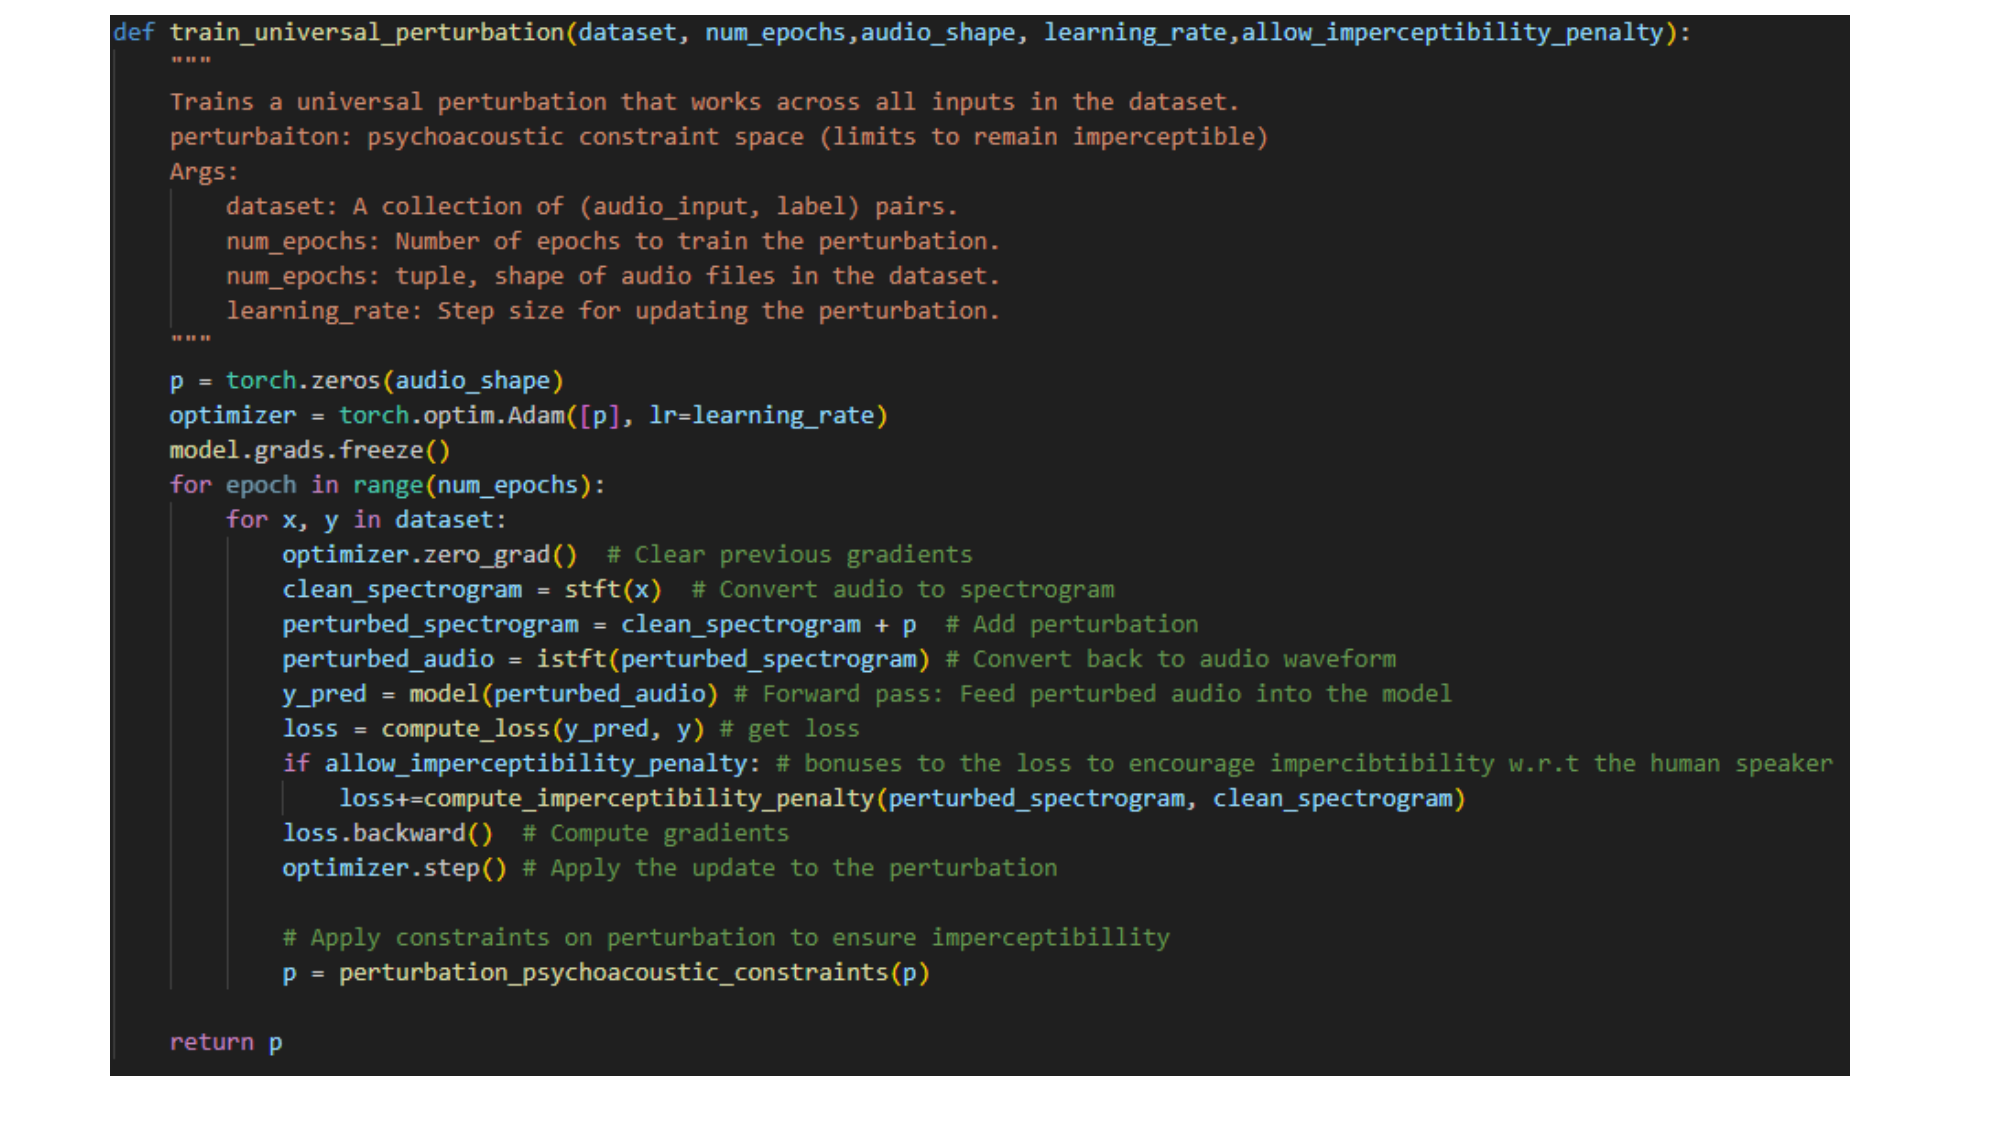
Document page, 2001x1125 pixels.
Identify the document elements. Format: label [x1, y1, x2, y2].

picture [110, 15, 1851, 1076]
